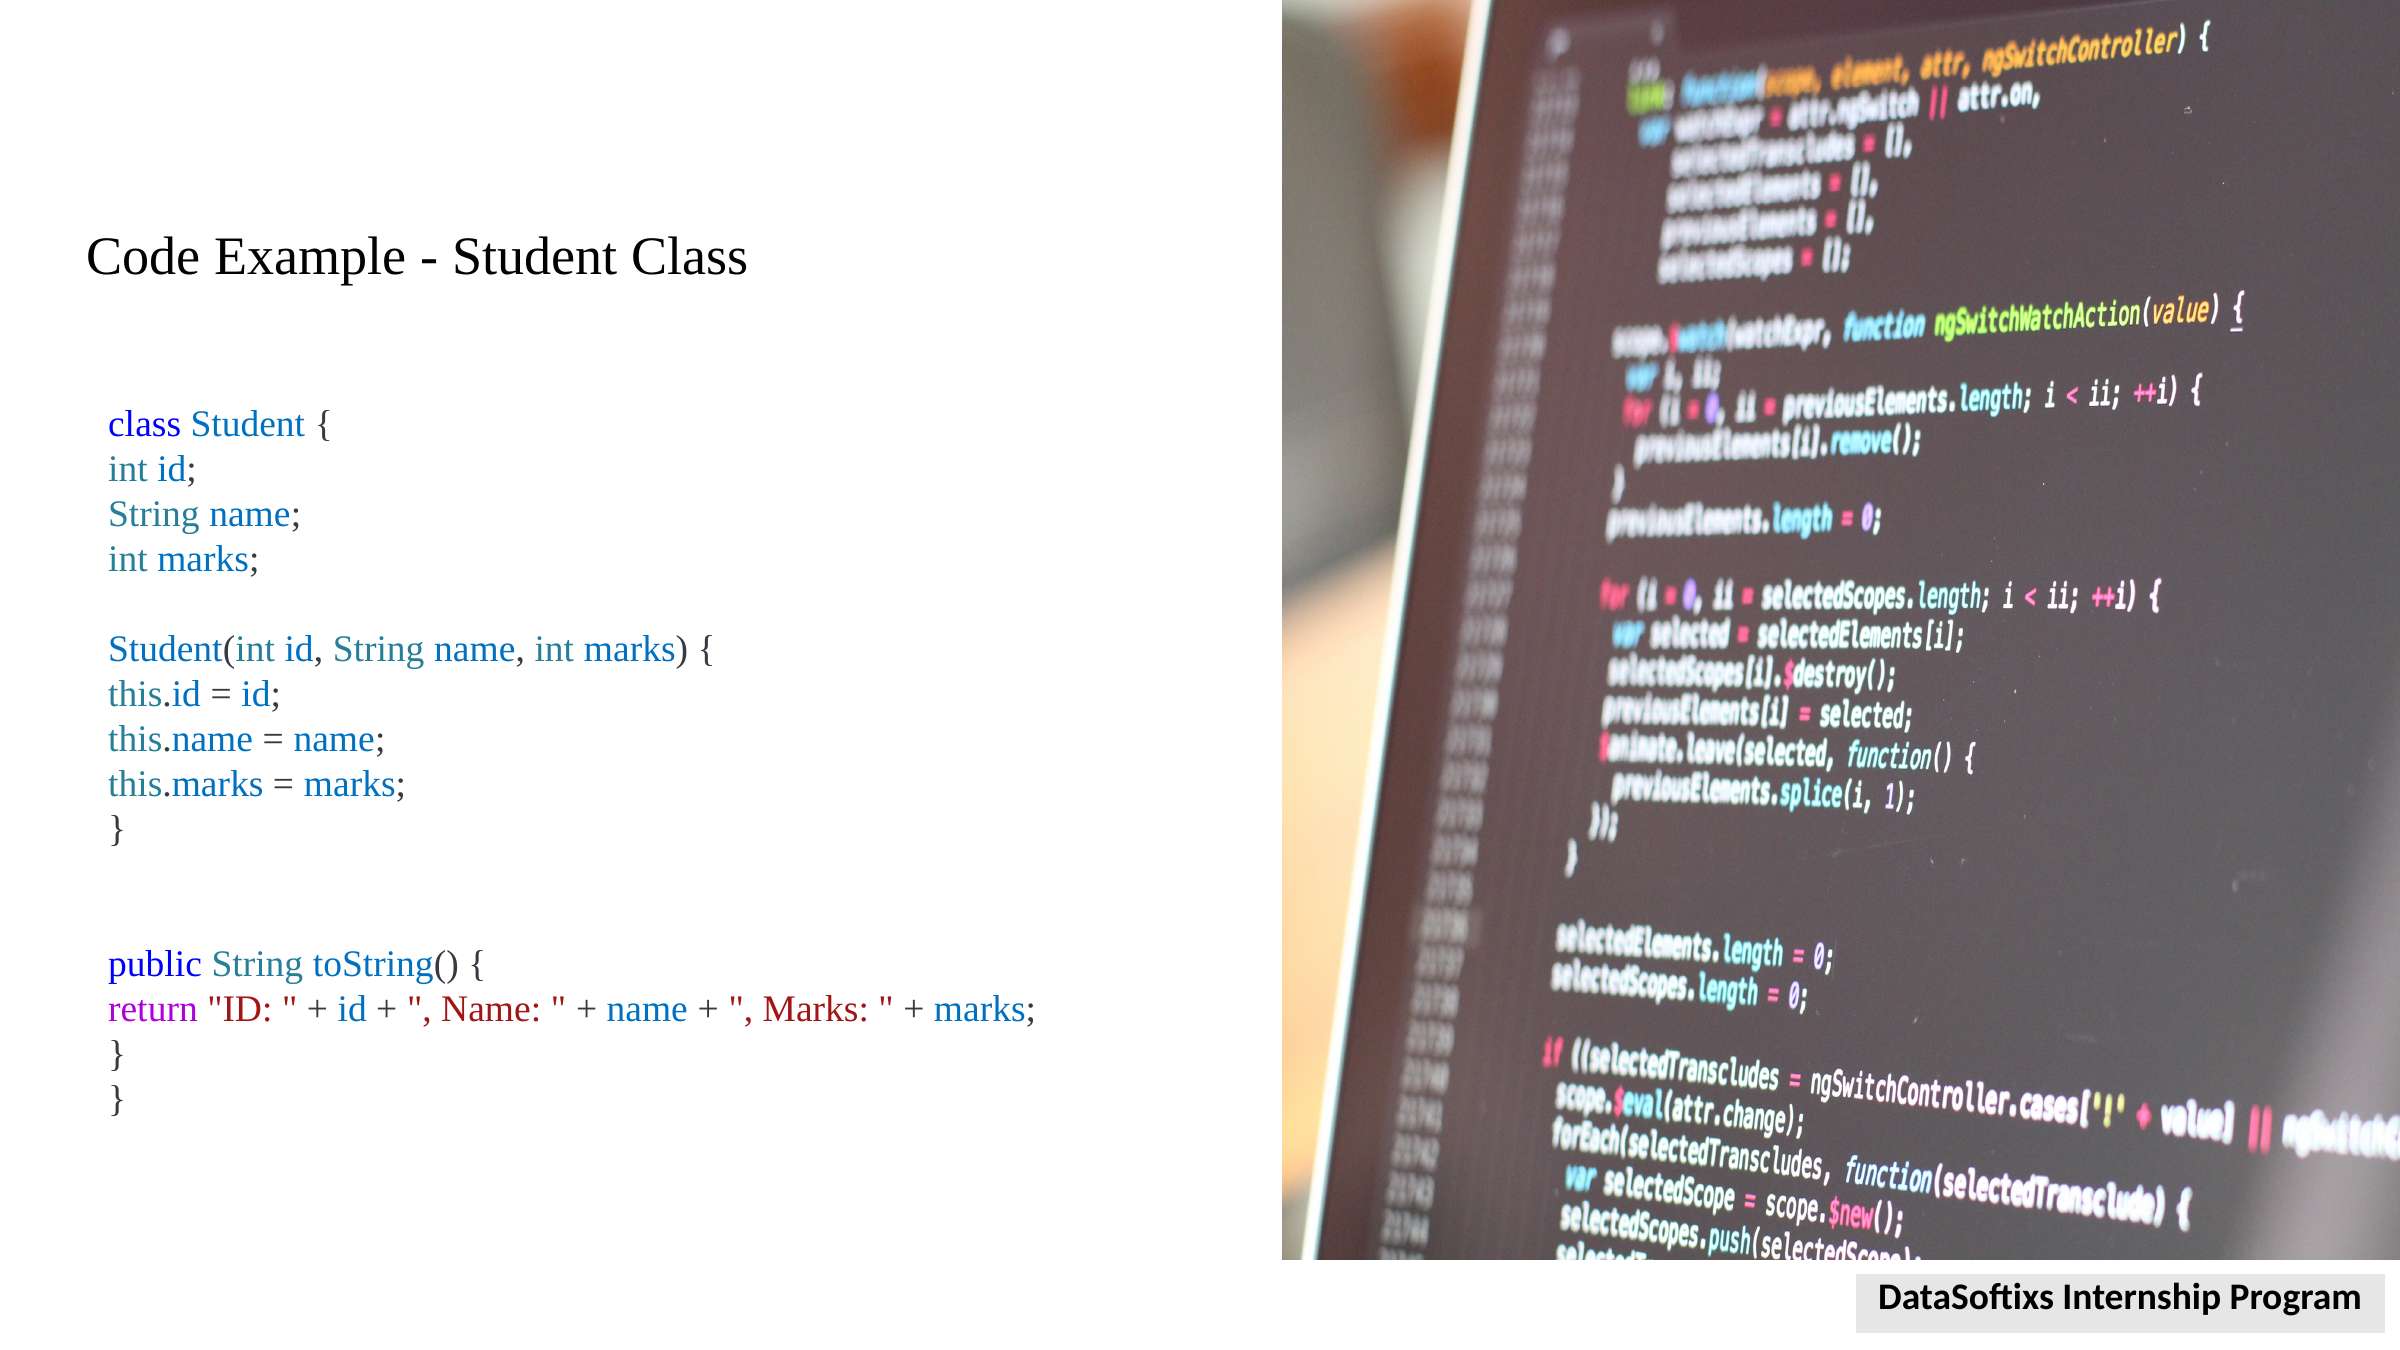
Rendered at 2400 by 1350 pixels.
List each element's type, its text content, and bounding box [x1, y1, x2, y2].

text_box class Student { int id; String name; int marks; Student(int id, String name, int marks) { this.id = id; this.name = name; this.marks = marks; } public String toString() { return "ID: " + id + ", Name: " + name + ", Marks: " + marks; } } [93, 391, 1077, 1127]
picture [2106, 1271, 2389, 1339]
table_header DataSoftixs Internship Program [1856, 1274, 2385, 1333]
text_box Code Example - Student Class [86, 216, 815, 286]
picture [1282, 0, 2400, 1260]
